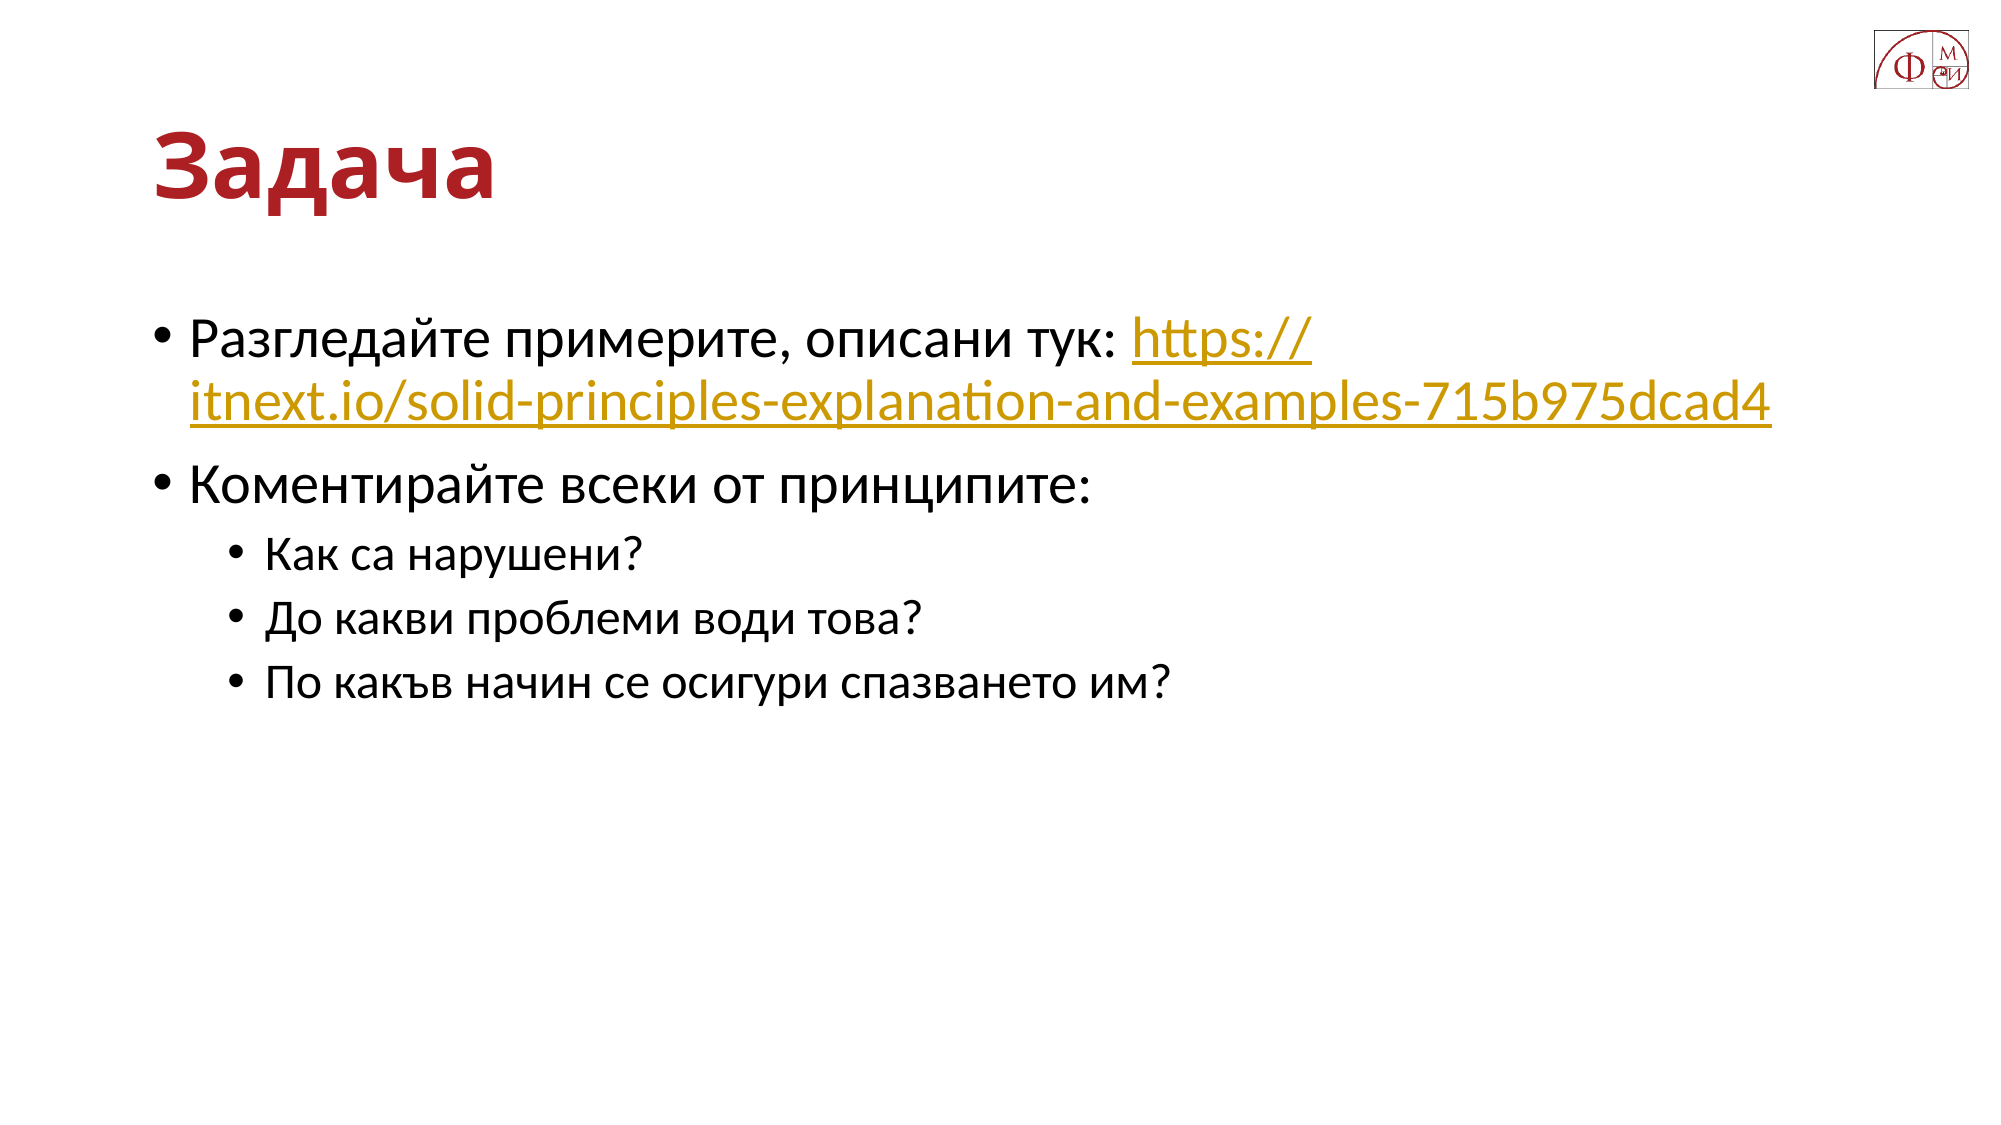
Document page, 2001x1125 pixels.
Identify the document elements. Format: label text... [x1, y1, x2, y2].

list Разгледайте примерите, описани тук: https://itnext.io/solid-principles-explanation-and-examples-715b975dcad4 Коментирайте всеки от принципите: Как са нарушени? До какви проблеми води това? По какъв начин се осигури спазването им? [137, 299, 1863, 1014]
picture [1874, 30, 1969, 89]
title Задача [137, 59, 1863, 278]
